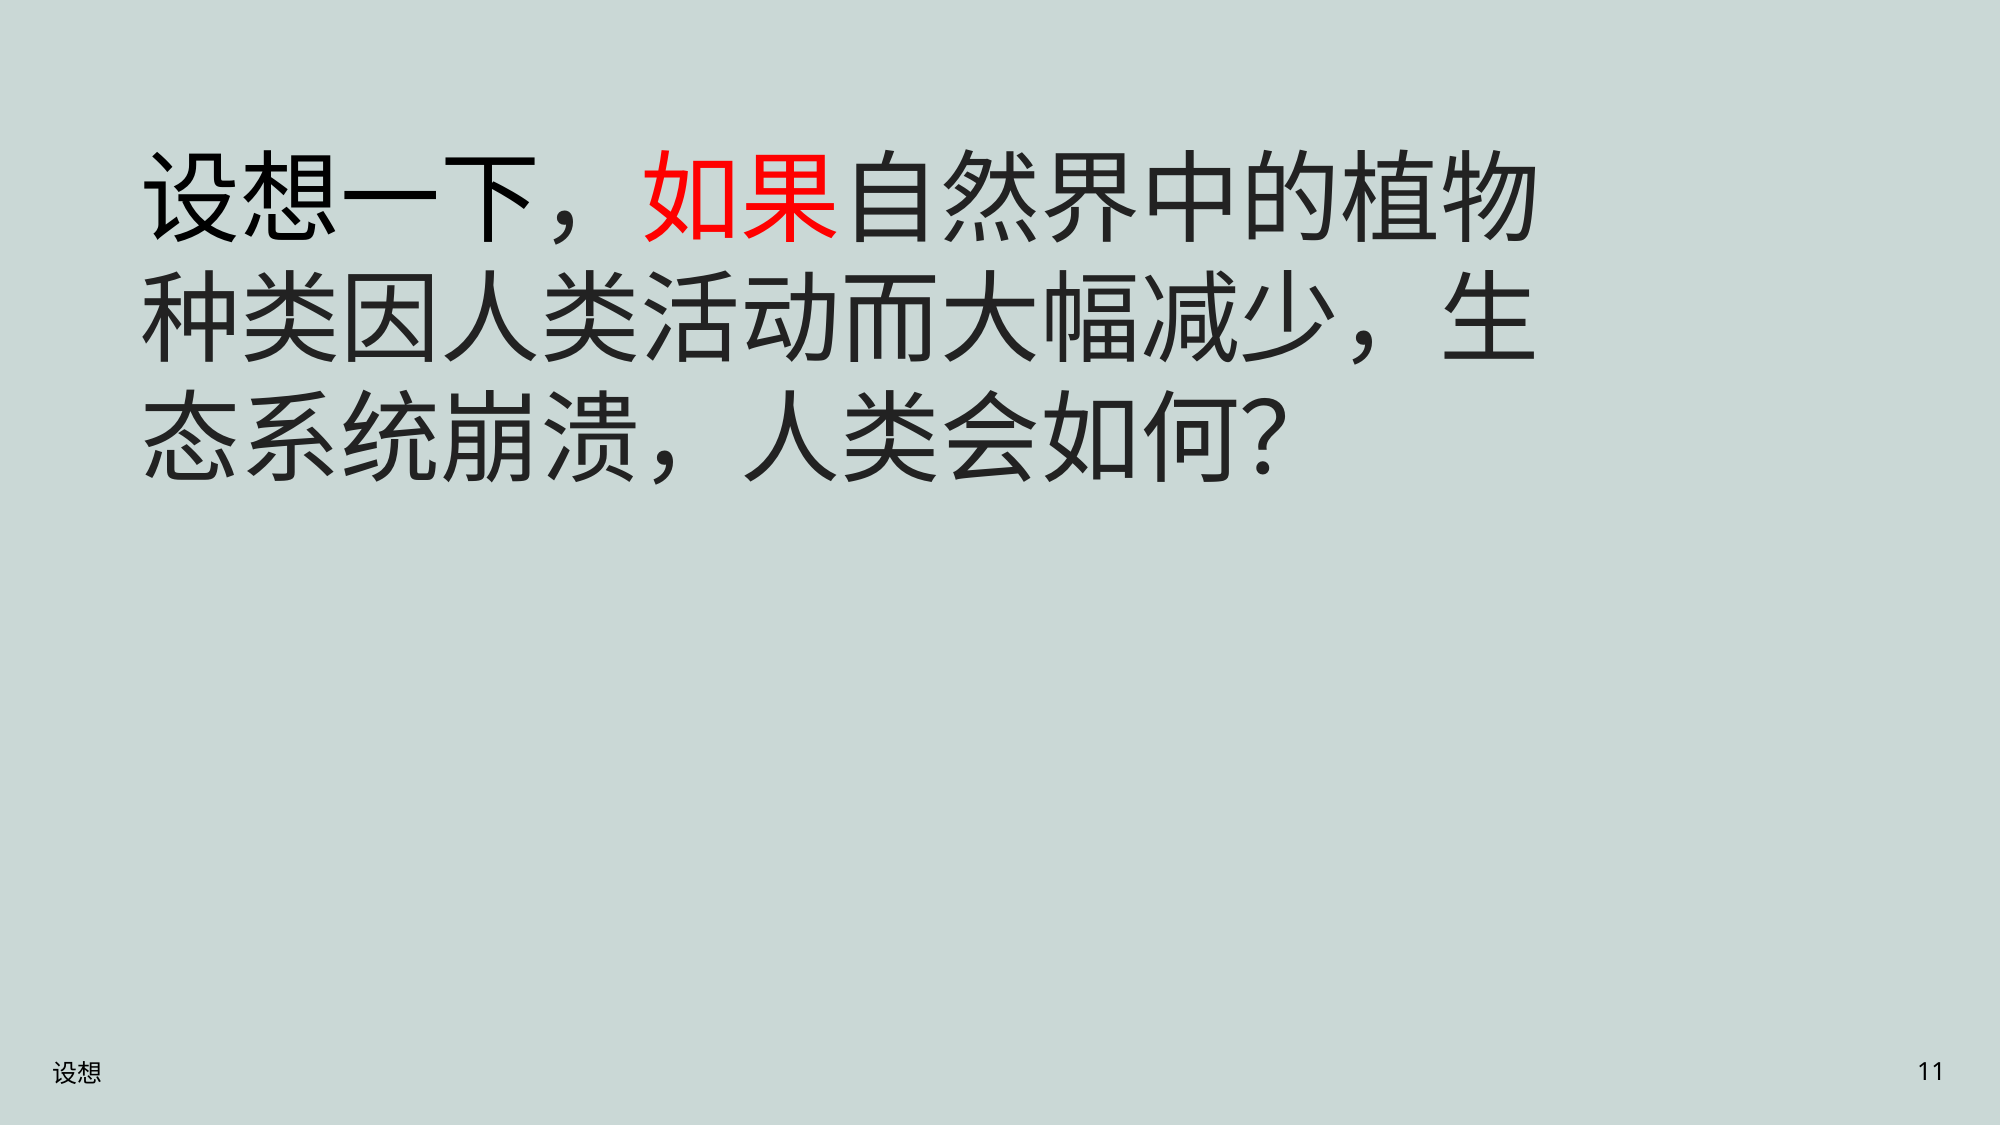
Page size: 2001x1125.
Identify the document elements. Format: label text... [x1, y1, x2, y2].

text_box 设想一下，如果自然界中的植物种类因人类活动而大幅减少，生态系统崩溃，人类会如何？ [125, 127, 1612, 502]
footer 设想 [37, 1042, 713, 1103]
slide_number 11 [1510, 1042, 1961, 1103]
